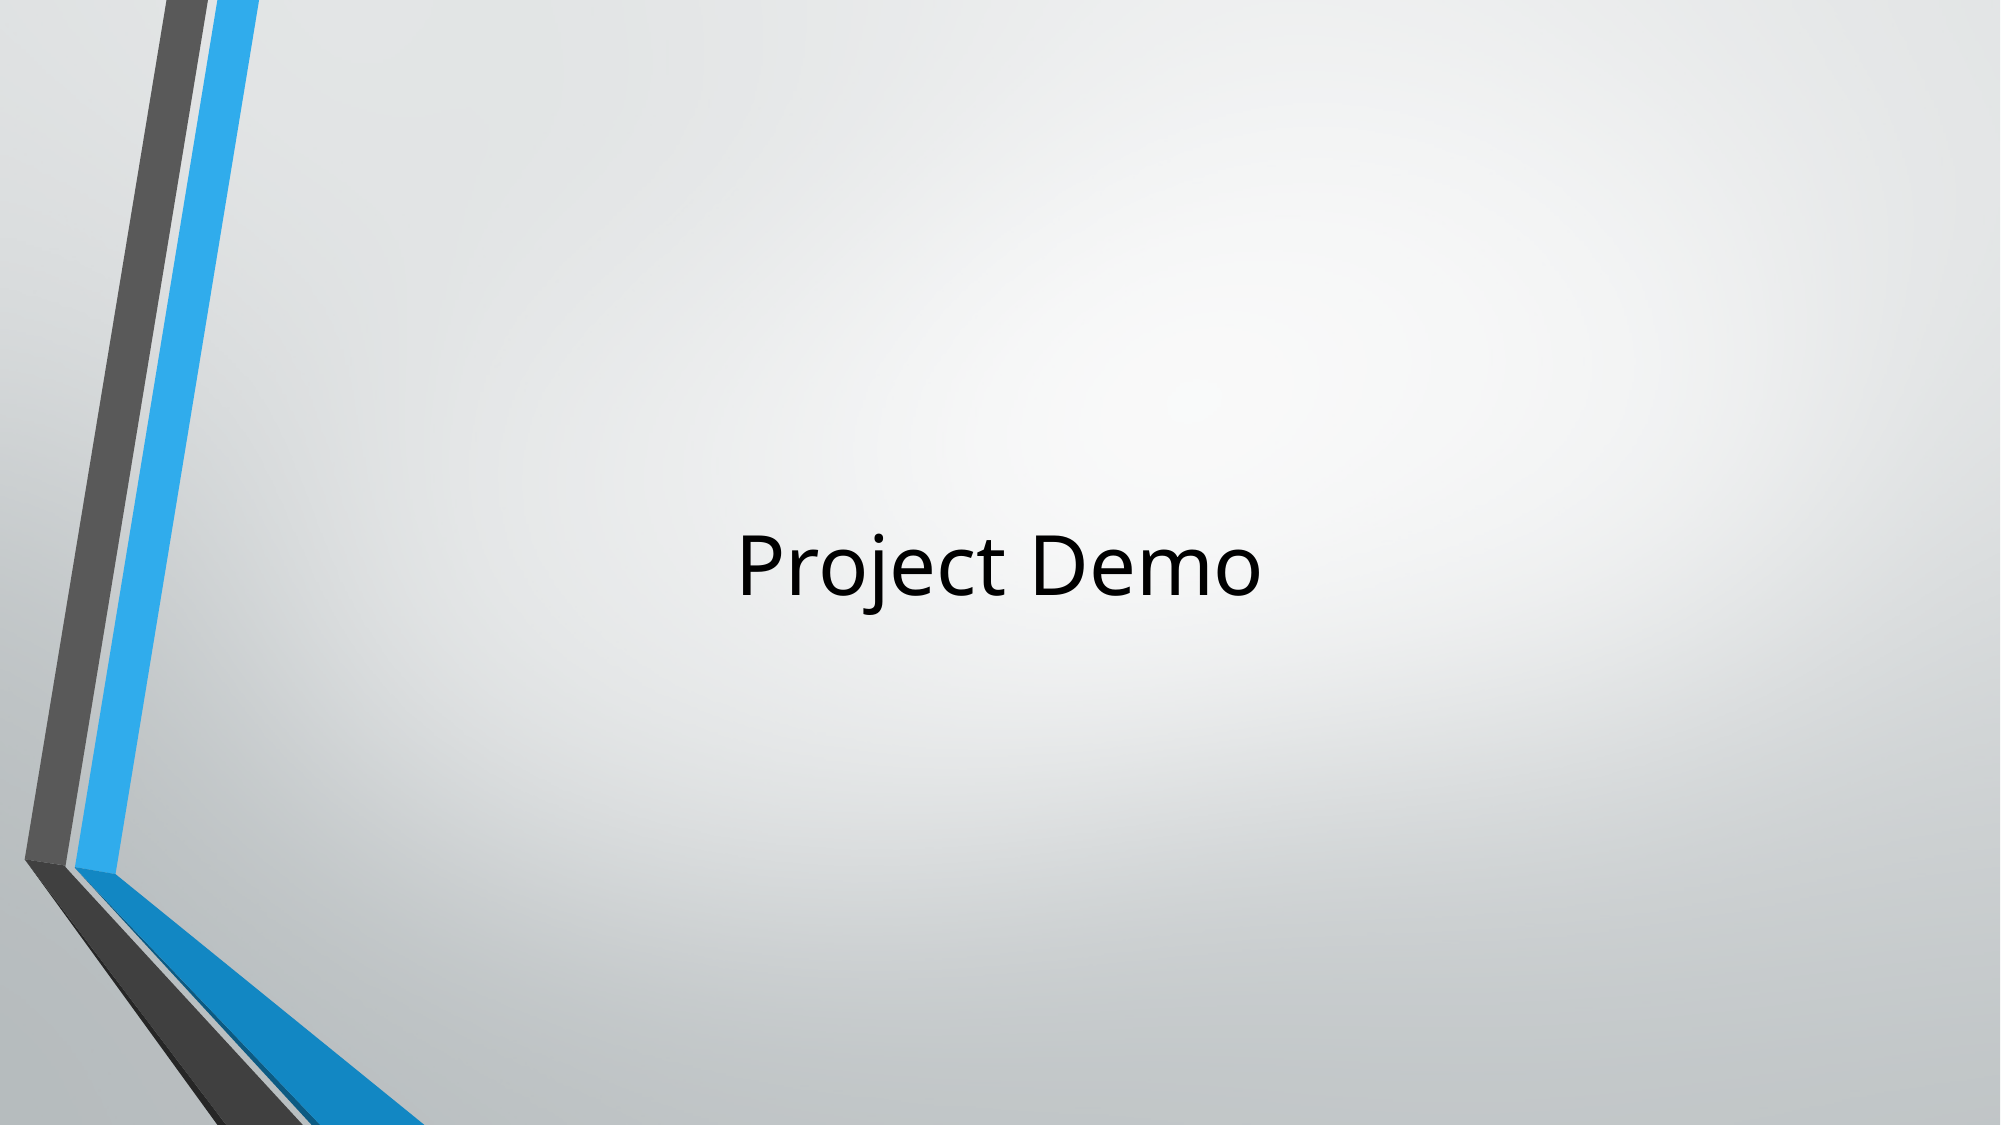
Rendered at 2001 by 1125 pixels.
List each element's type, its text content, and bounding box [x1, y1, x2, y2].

title Project Demo [30, 256, 1969, 868]
